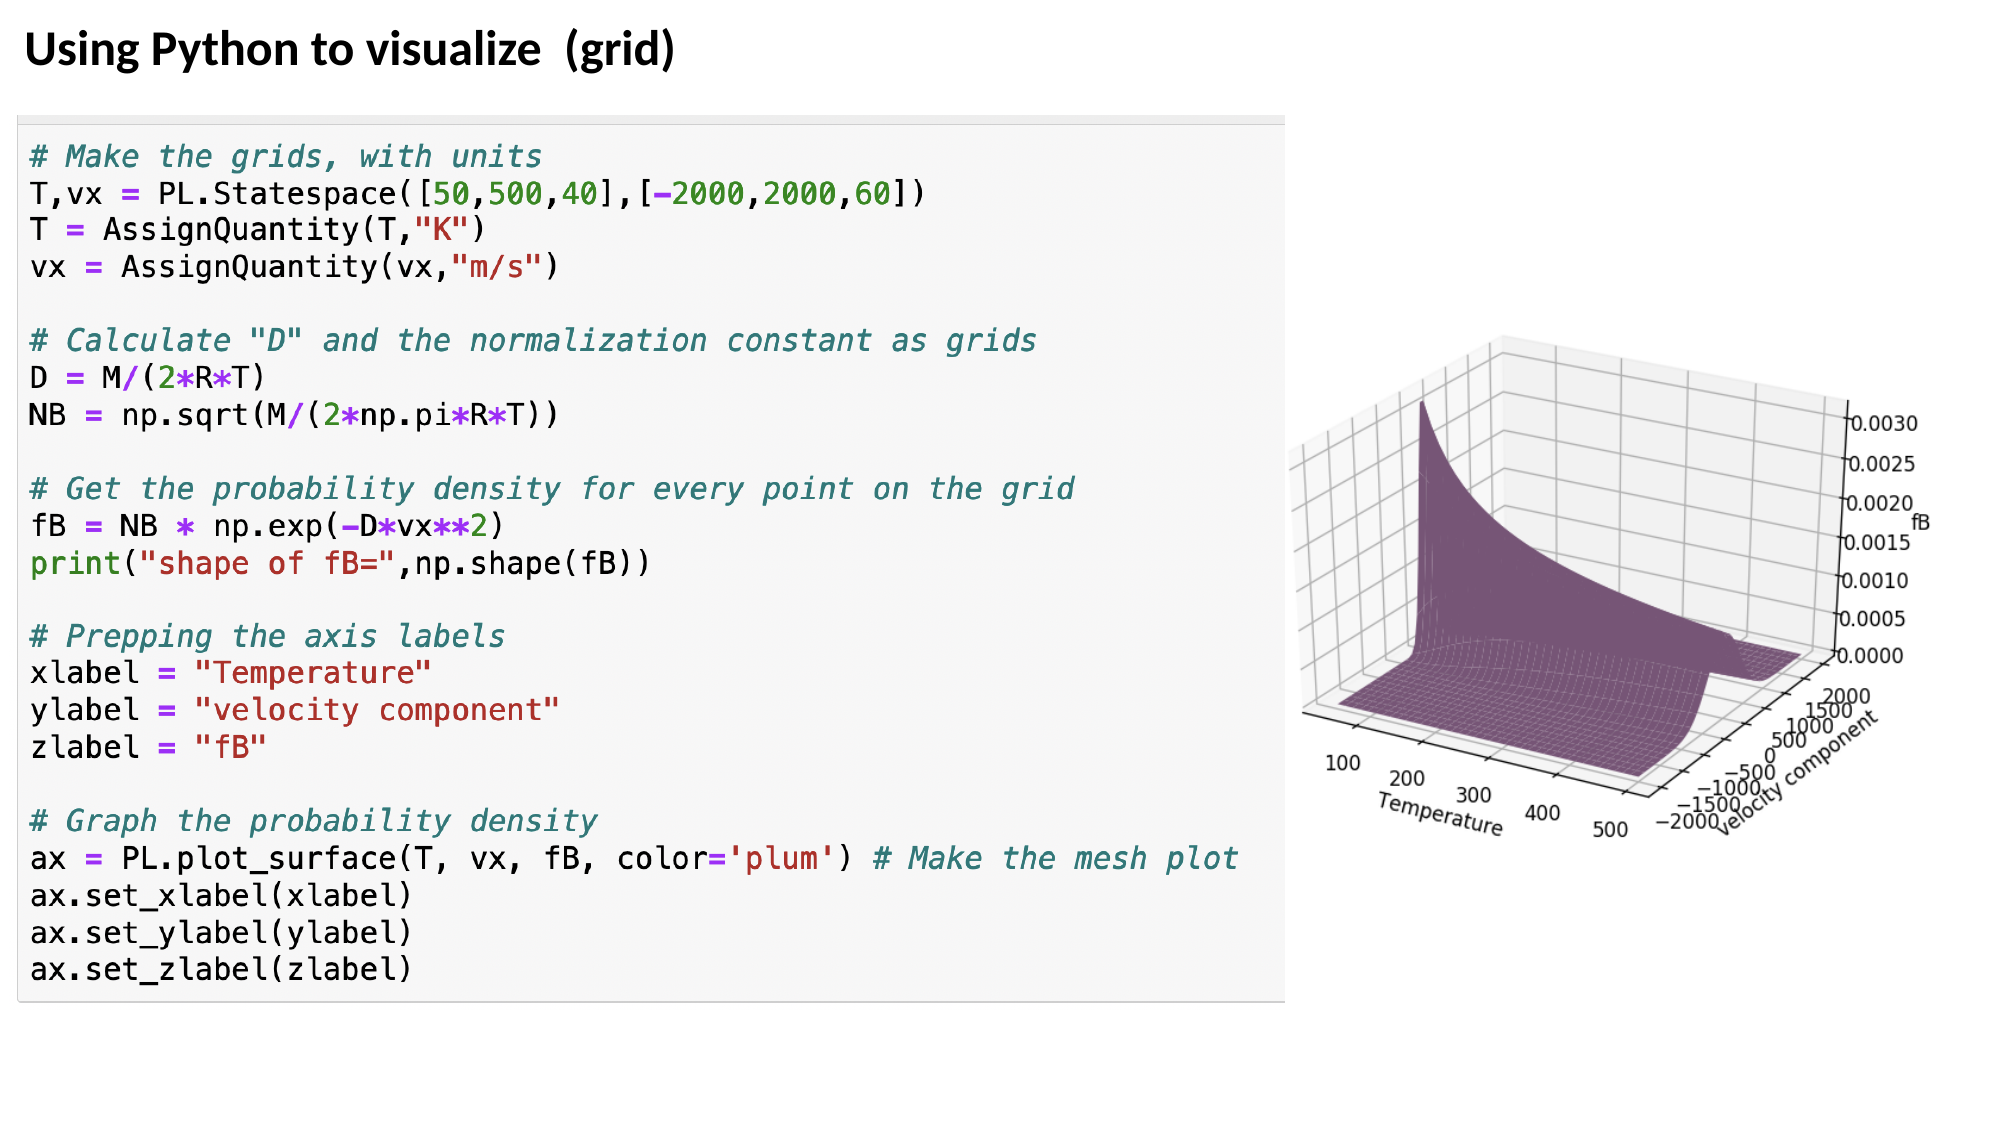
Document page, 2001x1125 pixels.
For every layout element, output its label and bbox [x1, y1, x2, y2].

picture [9, 115, 2000, 1010]
